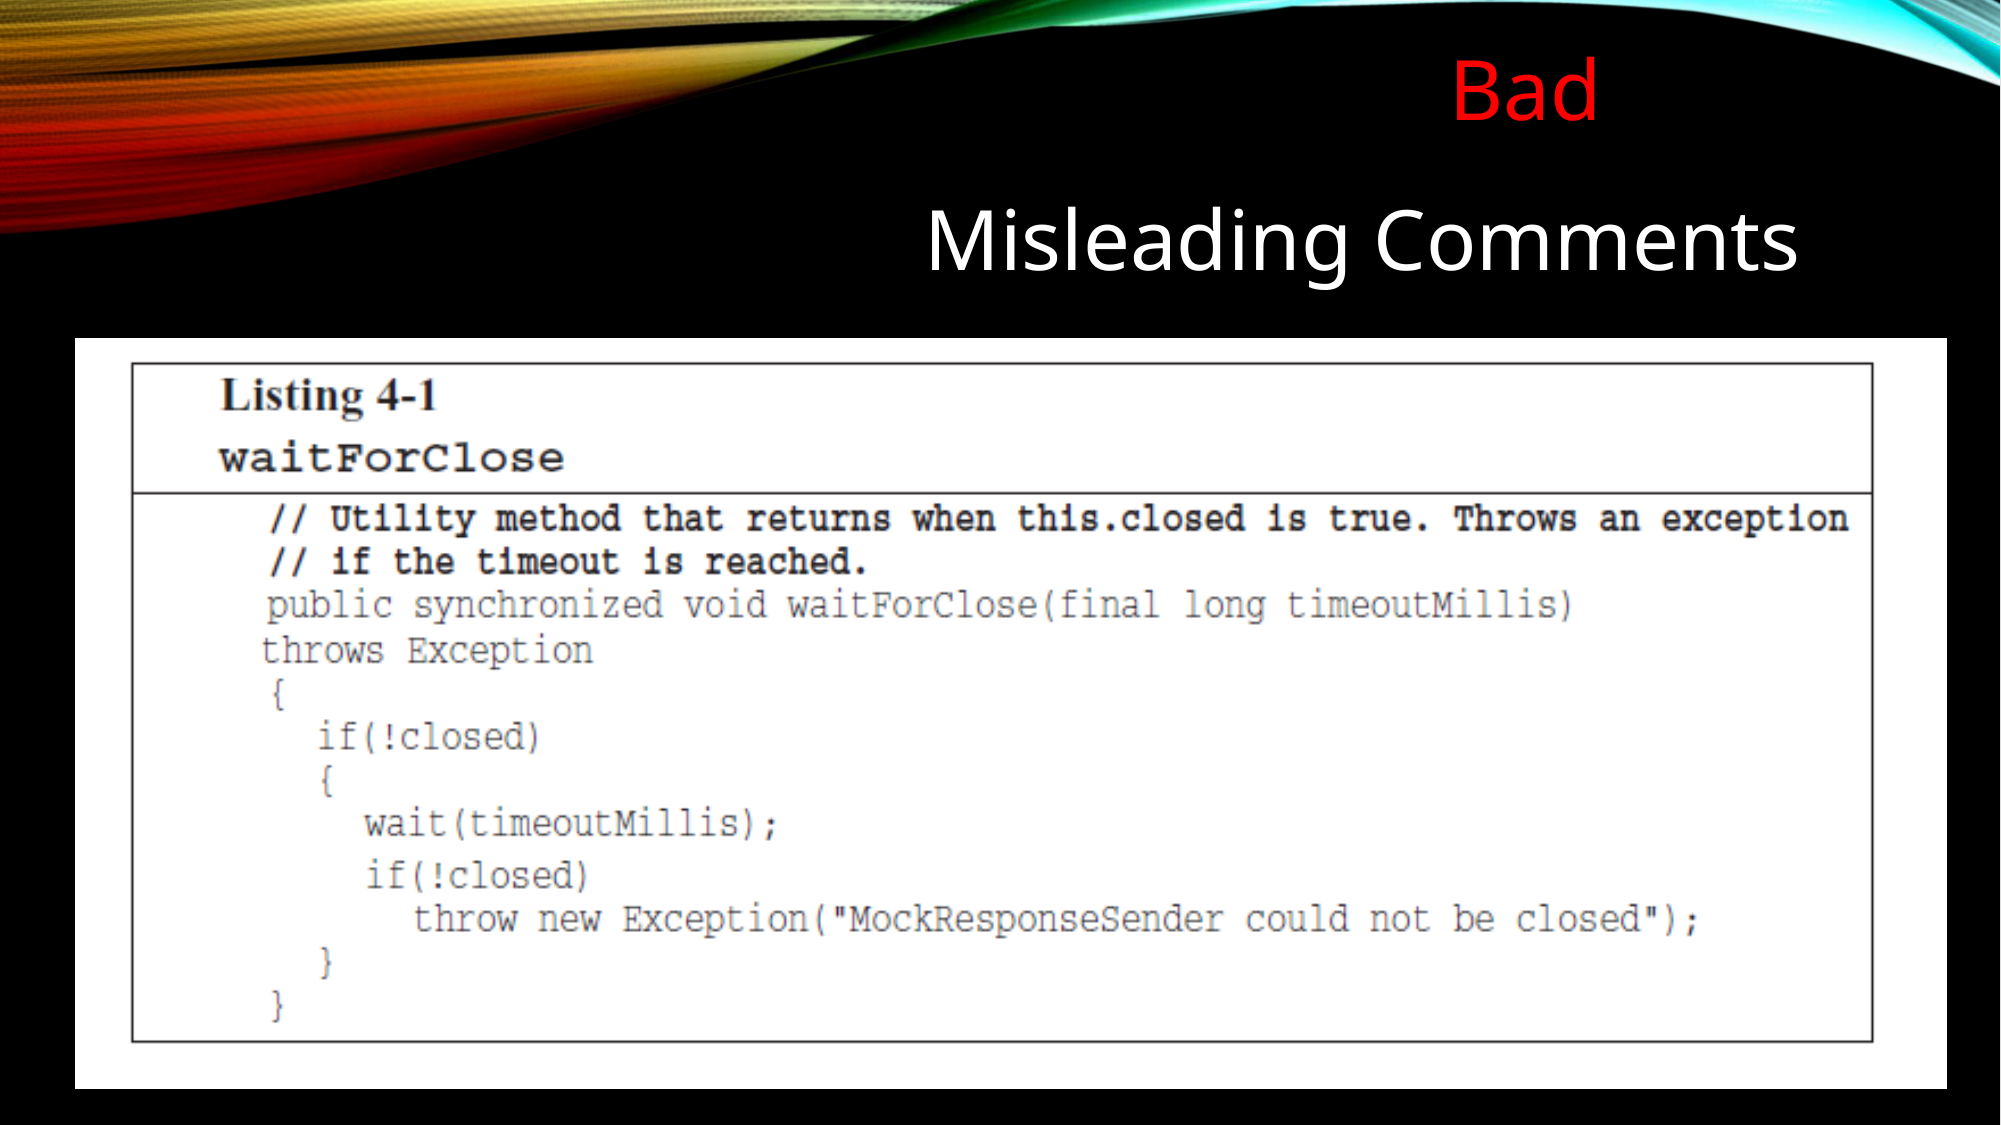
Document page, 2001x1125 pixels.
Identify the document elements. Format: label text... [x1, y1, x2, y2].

picture [0, 0, 2000, 237]
picture [74, 338, 1947, 1090]
text_box Bad [1449, 36, 1725, 137]
text_box Misleading Comments [924, 187, 1875, 288]
